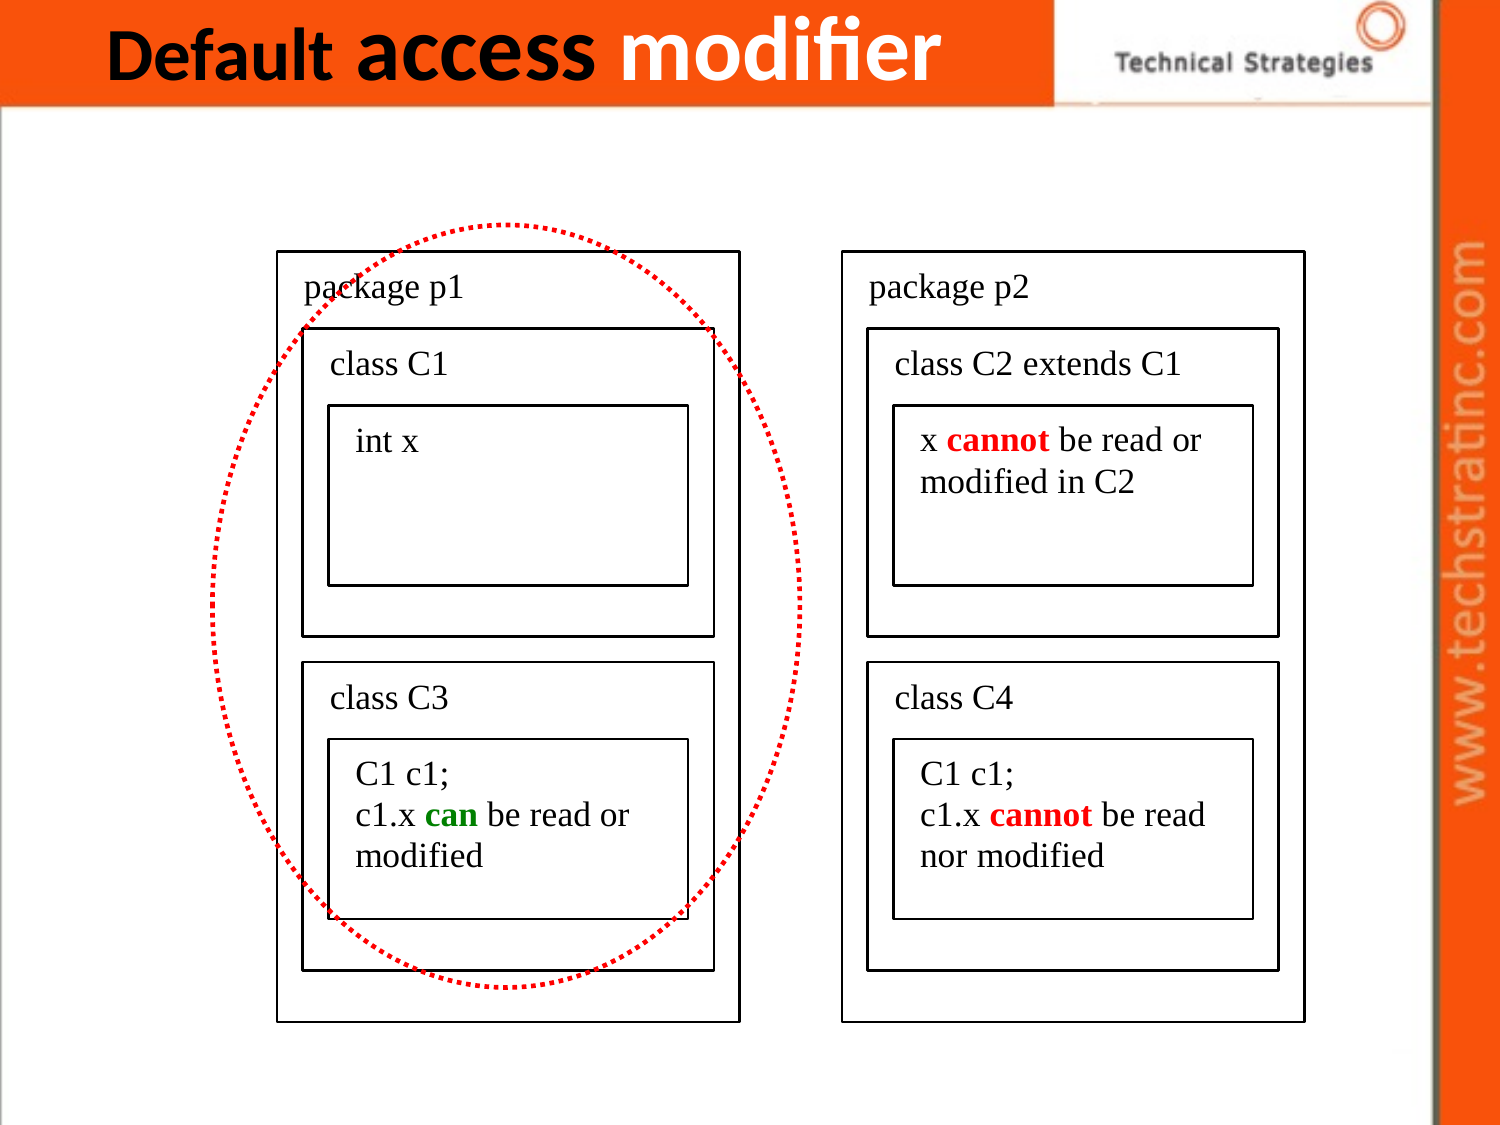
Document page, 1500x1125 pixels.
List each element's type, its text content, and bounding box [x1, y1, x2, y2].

picture [0, 0, 1500, 1125]
title Default access modifier [0, 0, 1163, 150]
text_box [199, 199, 1388, 1083]
